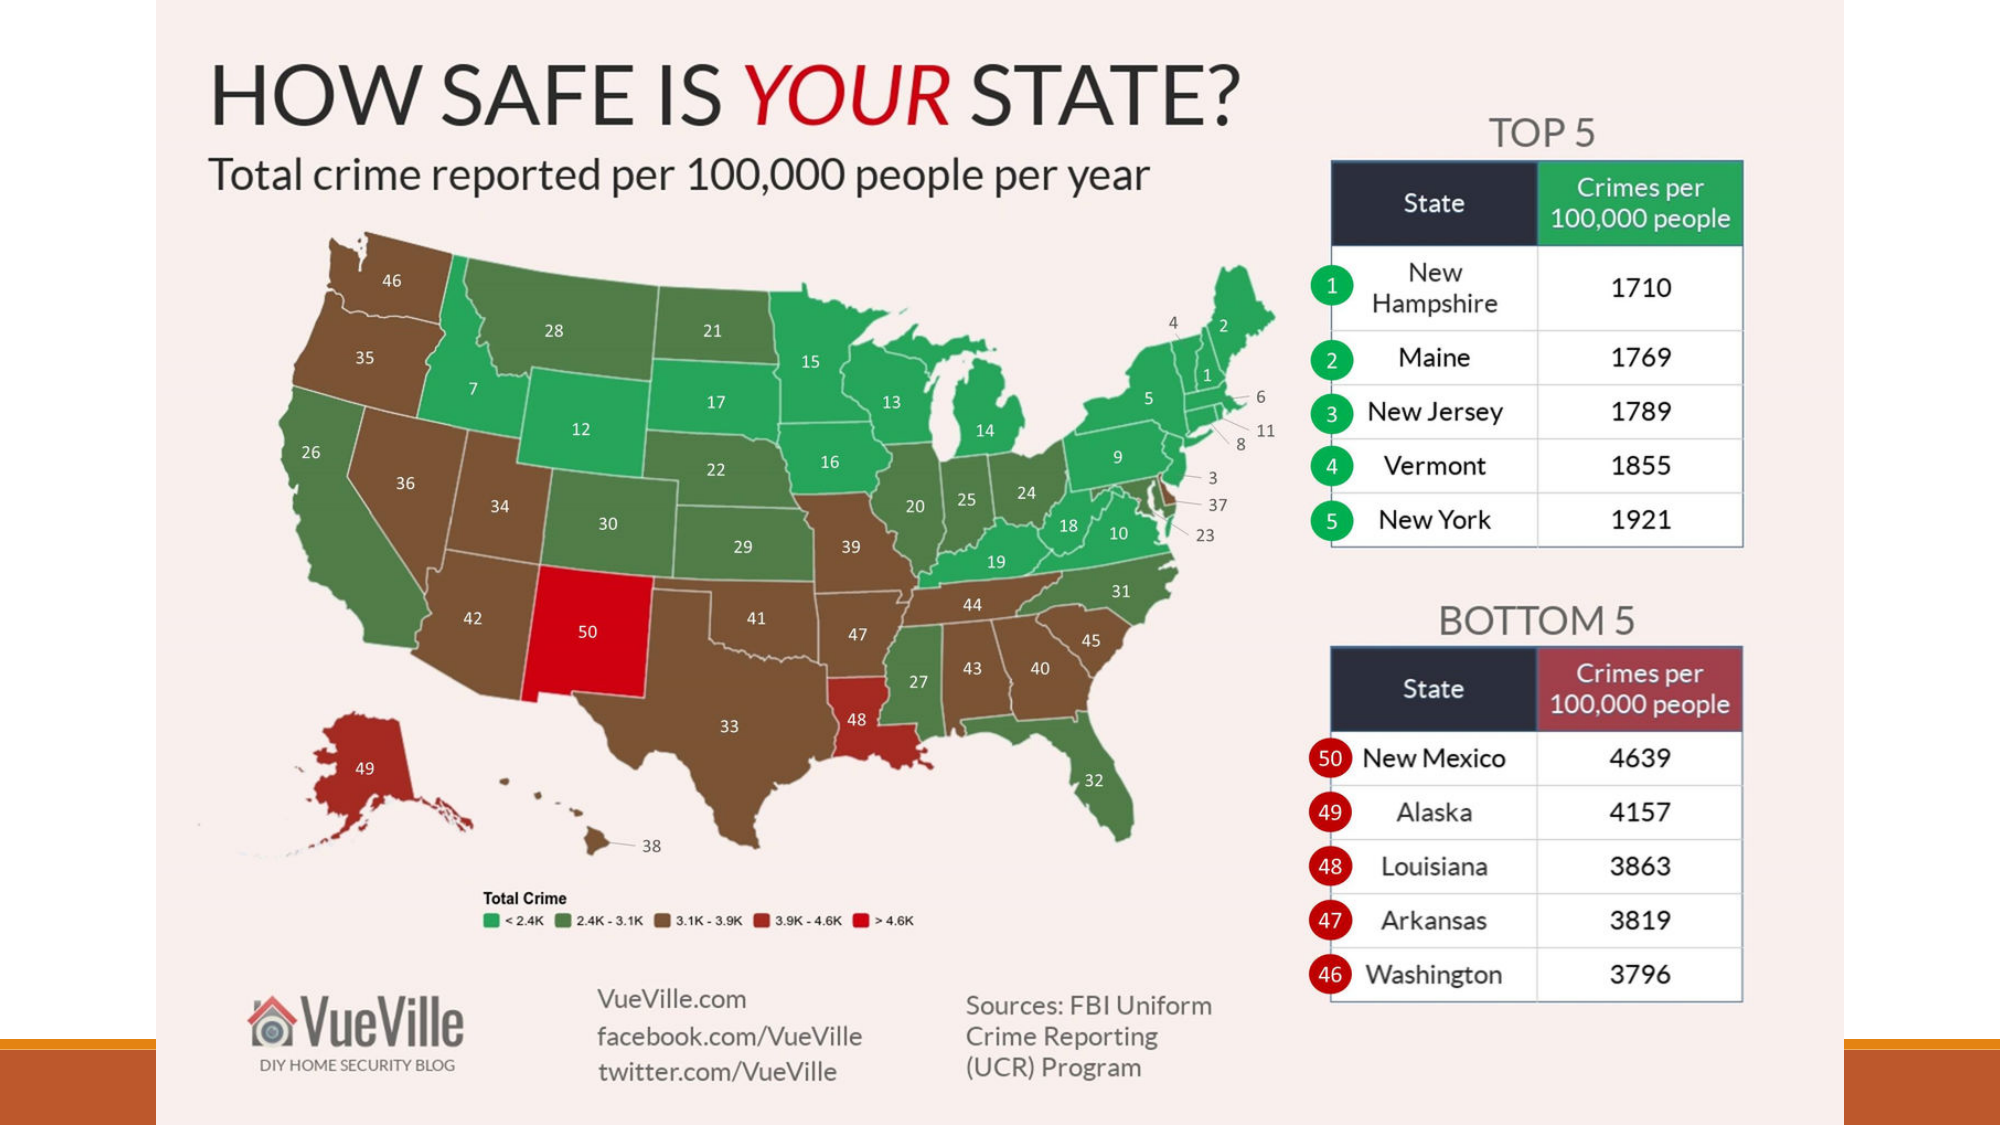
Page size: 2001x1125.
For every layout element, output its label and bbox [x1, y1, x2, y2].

picture [156, 0, 1844, 1125]
